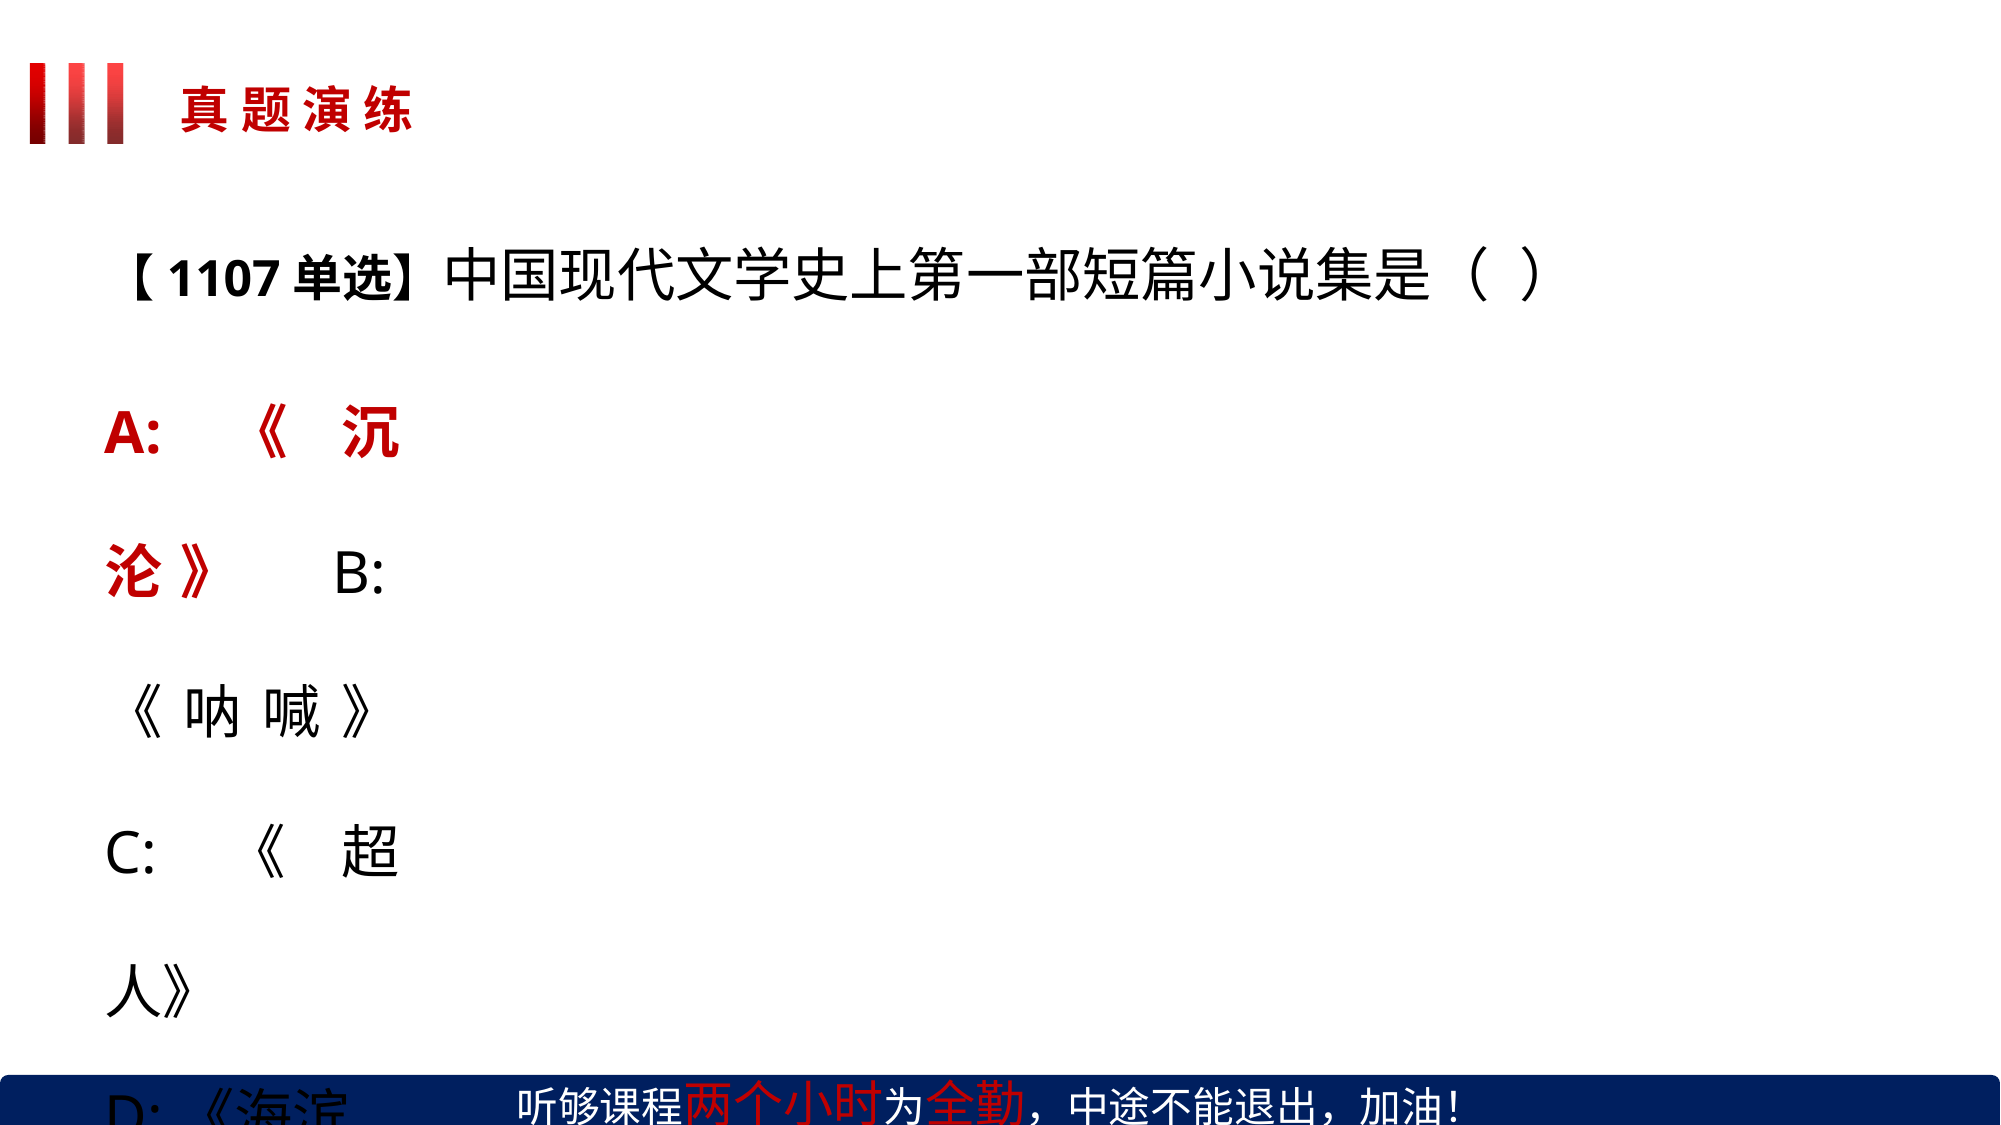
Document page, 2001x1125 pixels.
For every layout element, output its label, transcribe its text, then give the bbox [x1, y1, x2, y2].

text_box [0, 1074, 102, 1125]
text_box [107, 63, 124, 144]
text_box [1590, 1074, 2000, 1125]
title 真 题 演 练 [177, 76, 422, 236]
text_box [29, 63, 46, 144]
text_box 【1107单选】中国现代文学史上第一部短篇小说集是（ ） A:《沉沦》 B:《呐喊》 C:《超人》 D:《海滨故人》 [102, 236, 1590, 1125]
text_box [68, 63, 85, 144]
